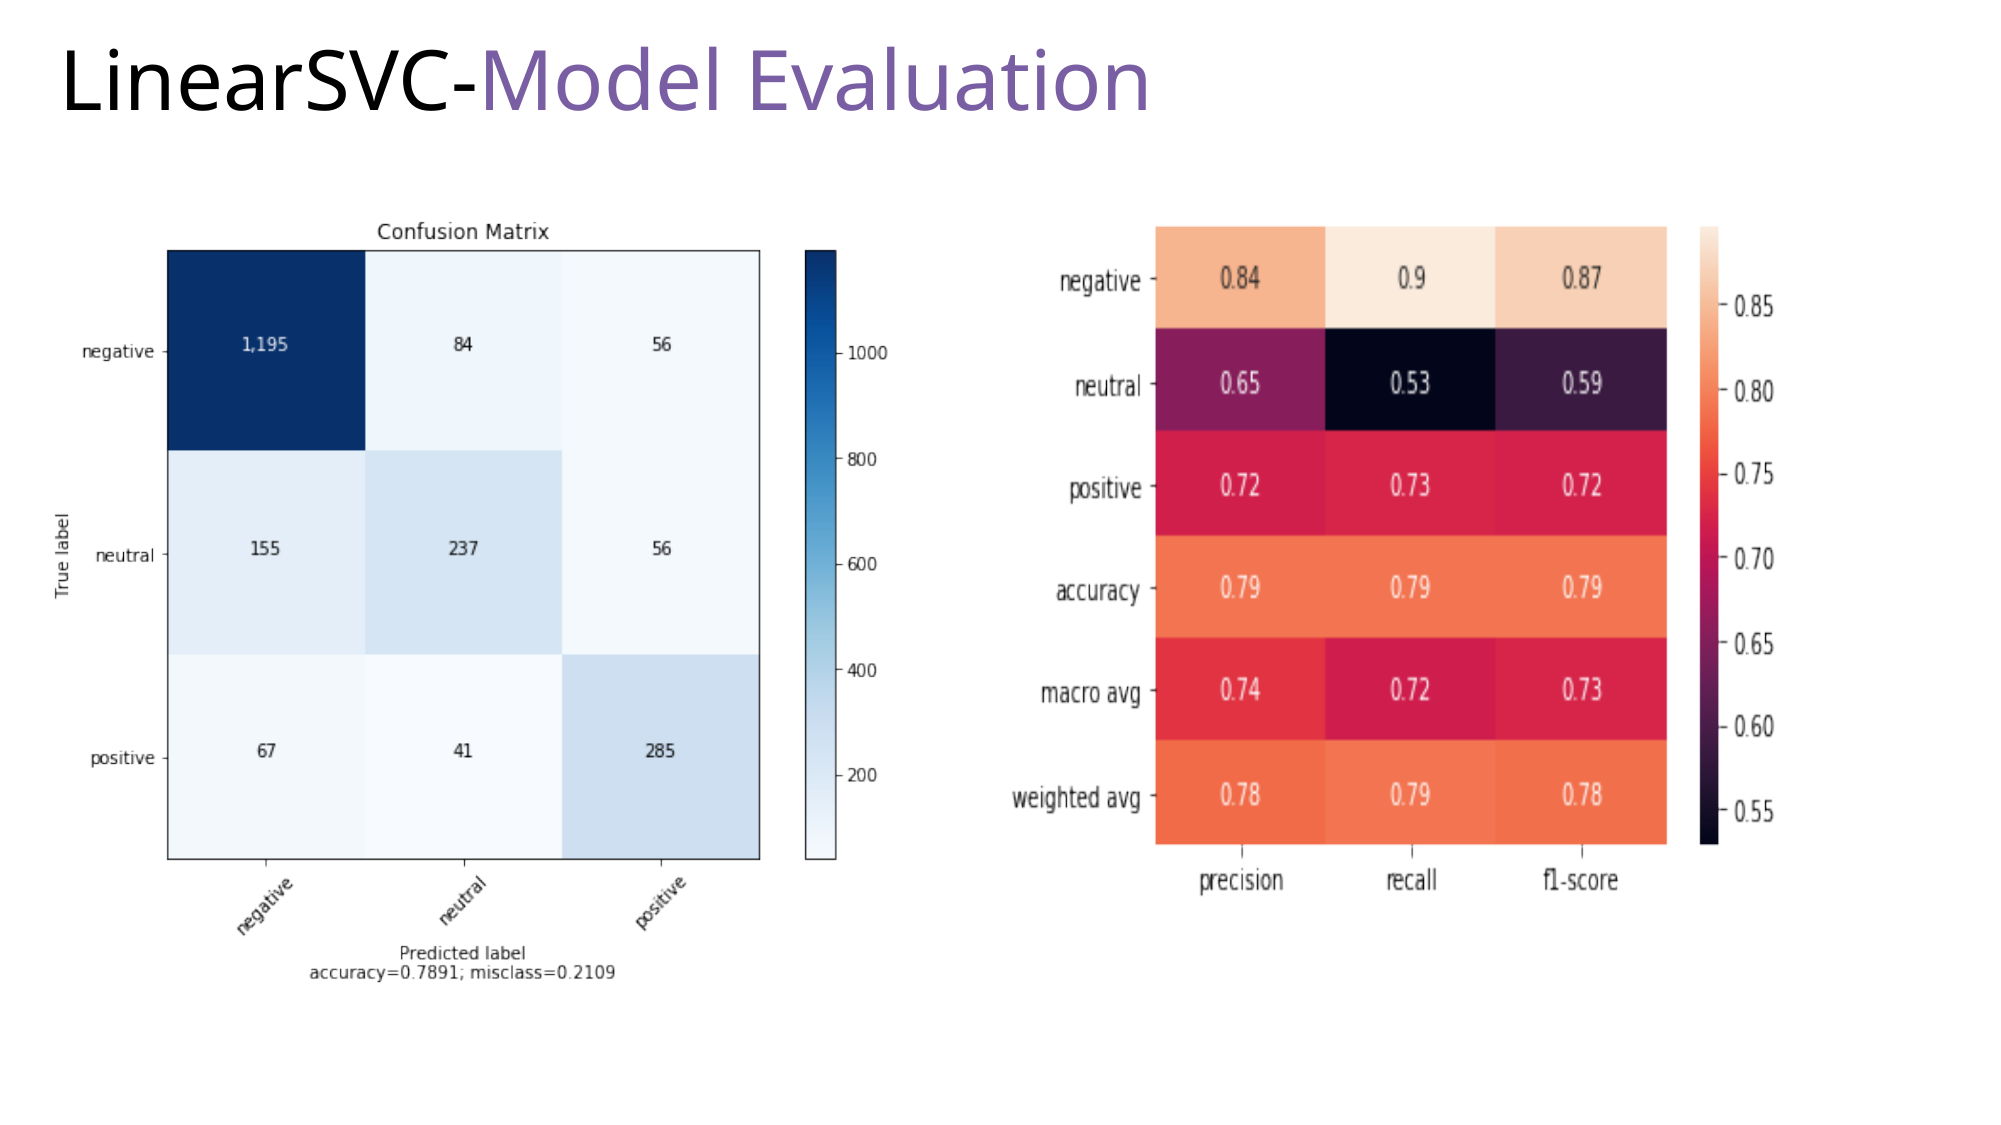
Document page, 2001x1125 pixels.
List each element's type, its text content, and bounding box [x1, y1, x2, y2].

picture [45, 210, 900, 995]
picture [999, 210, 1788, 914]
text_box LinearSVC-Model Evaluation [45, 20, 1773, 144]
